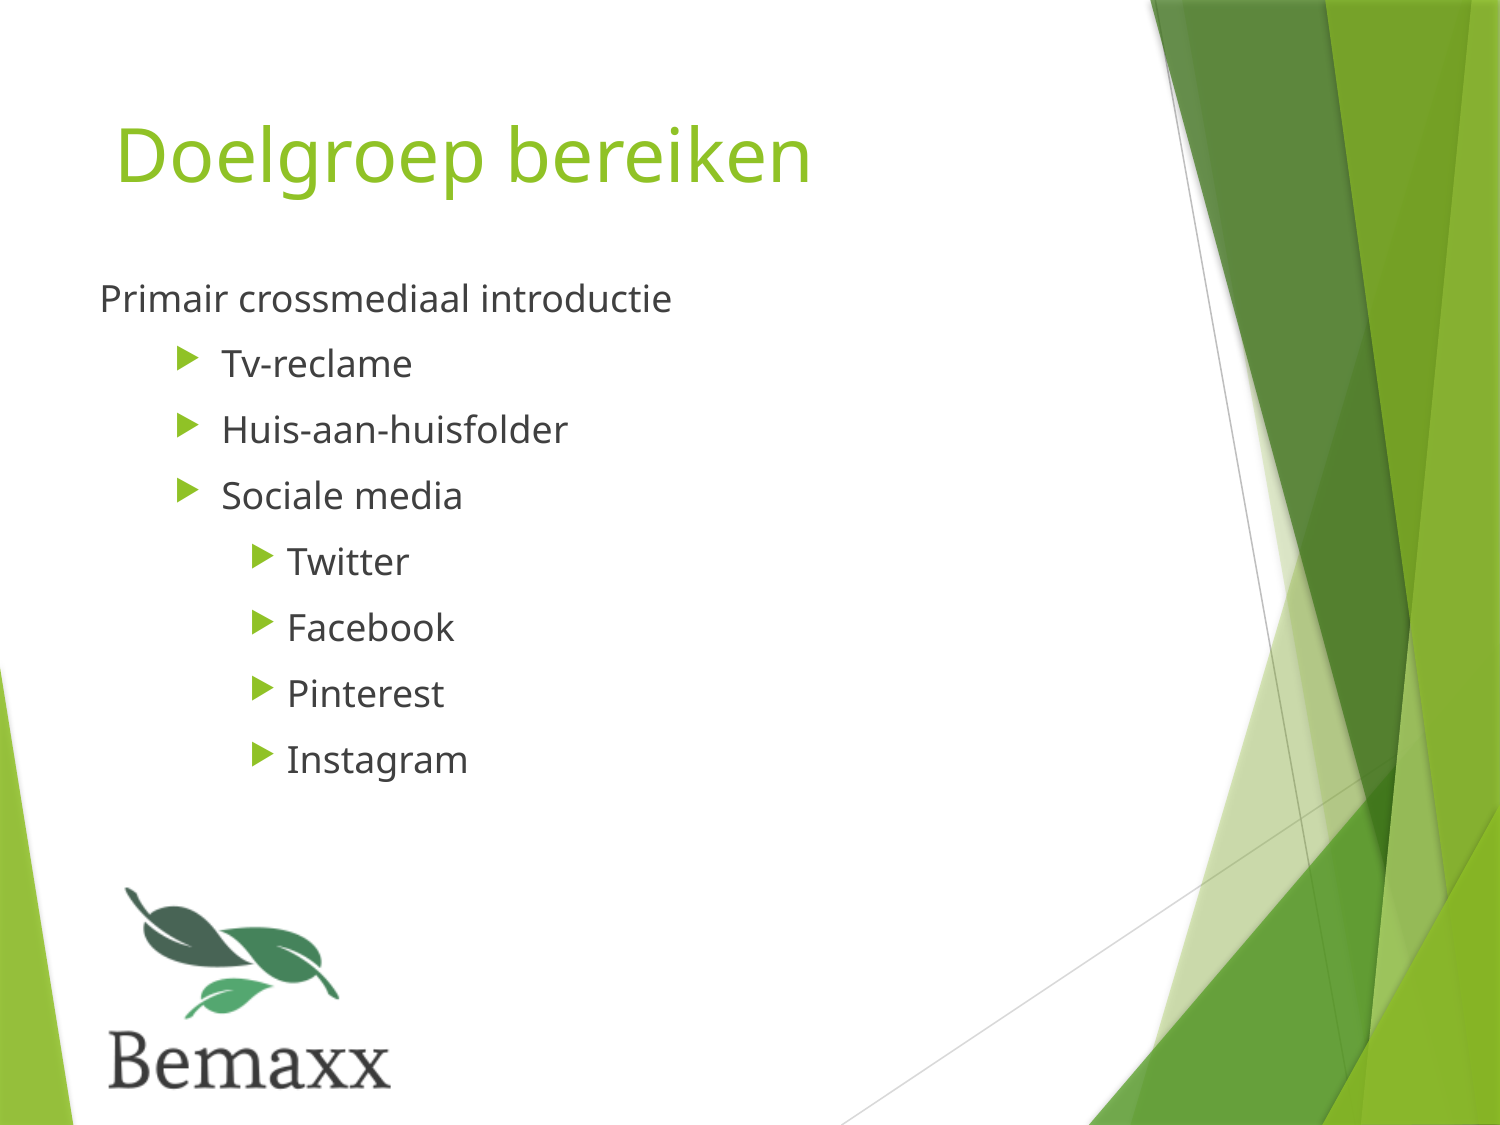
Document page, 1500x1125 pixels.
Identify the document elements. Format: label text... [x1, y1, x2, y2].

title Doelgroep bereiken [99, 99, 1142, 267]
picture [83, 858, 428, 1122]
list Primair crossmediaal introductie Tv-reclame Huis-aan-huisfolder Sociale media Twitter Facebook Pinterest Instagram [84, 267, 1364, 882]
